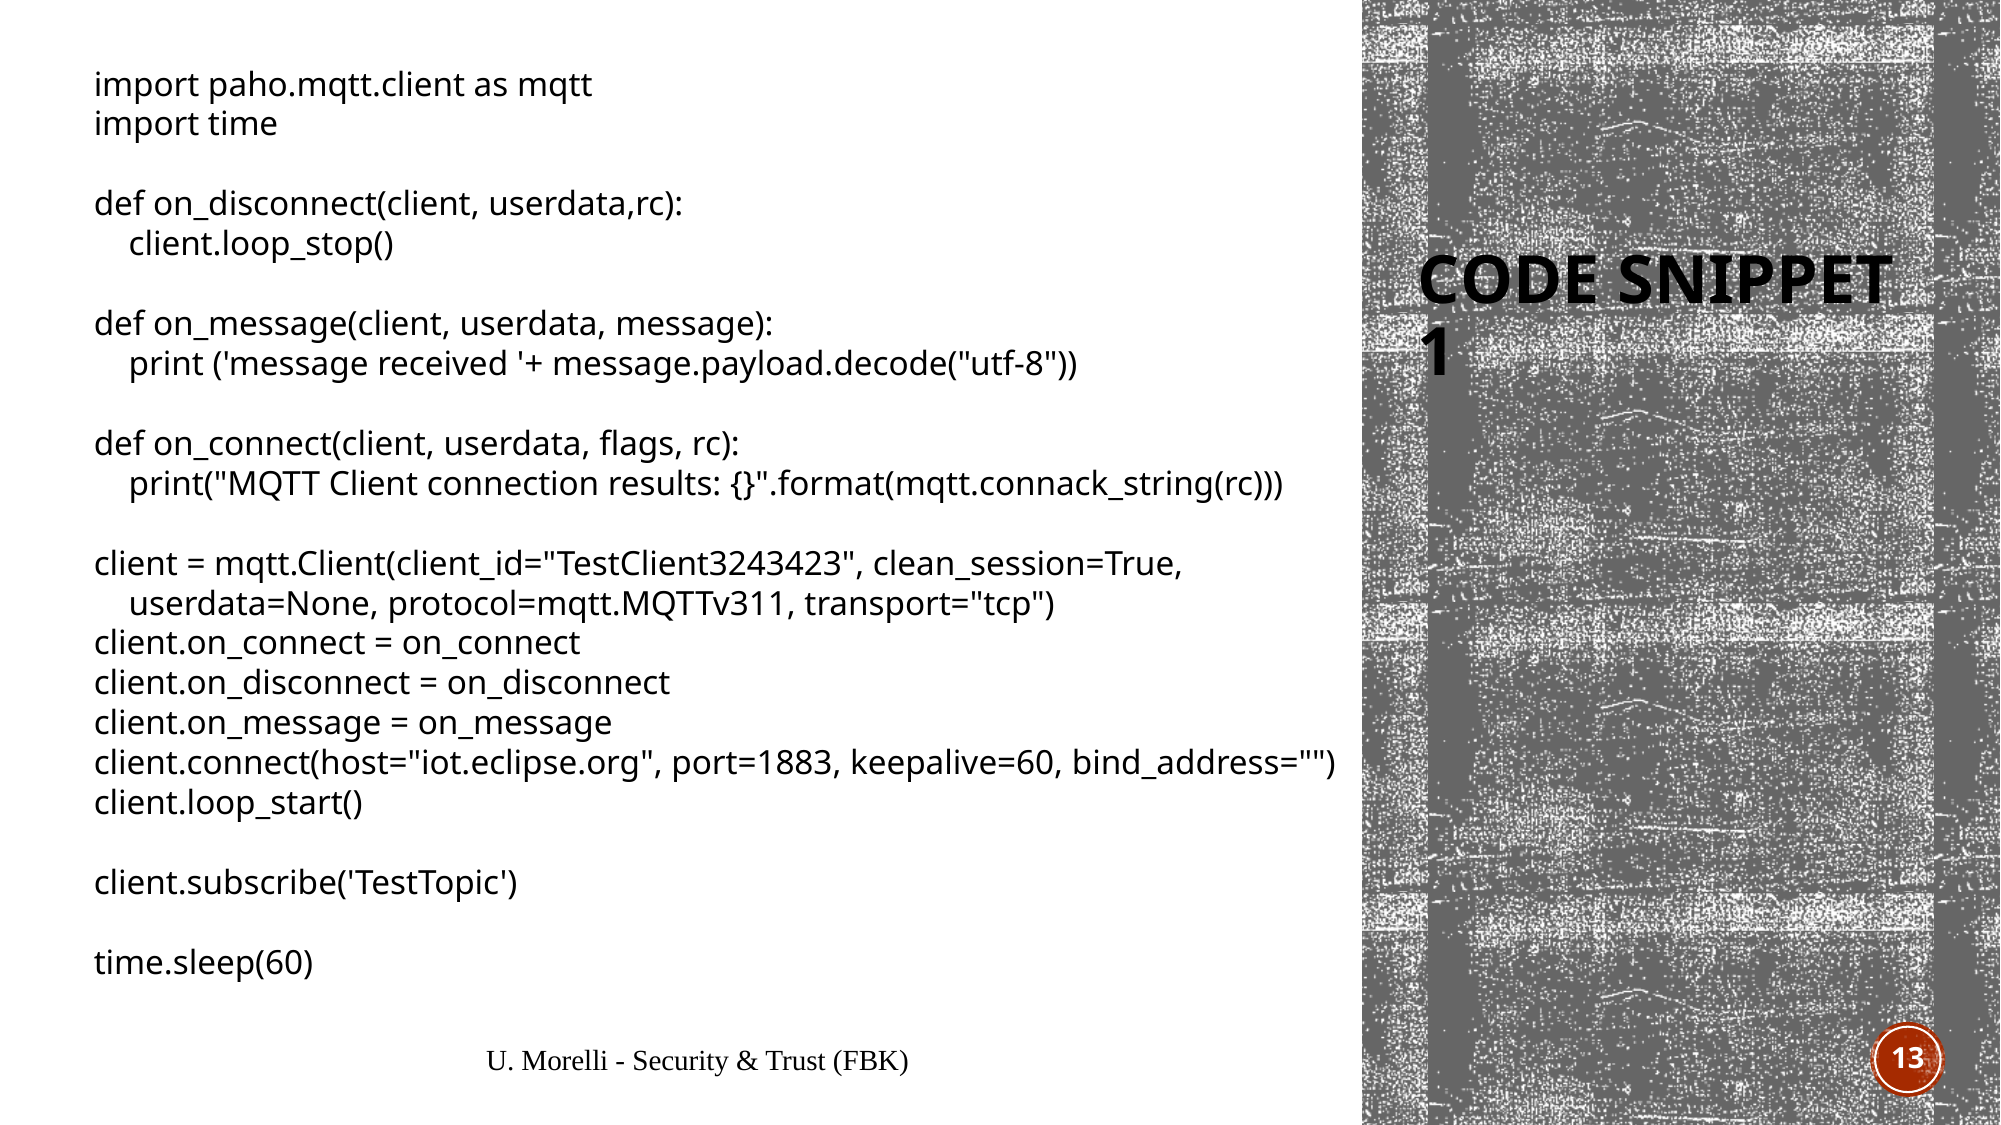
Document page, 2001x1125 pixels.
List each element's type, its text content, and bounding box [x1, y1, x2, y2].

title Code Snippet 1 [1402, 112, 1928, 398]
text_box import paho.mqtt.client as mqtt import time def on_disconnect(client, userdata,rc): client.loop_stop() def on_message(client, userdata, message): print ('message received '+ message.payload.decode("utf-8")) def on_connect(client, userdata, flags, rc): print("MQTT Client connection results: {}".format(mqtt.connack_string(rc))) client = mqtt.Client(client_id="TestClient3243423", clean_session=True, userdata=None, protocol=mqtt.MQTTv311, transport="tcp") client.on_connect = on_connect client.on_disconnect = on_disconnect client.on_message = on_message client.connect(host="iot.eclipse.org", port=1883, keepalive=60, bind_address="") client.loop_start() client.subscribe('TestTopic') time.sleep(60) [78, 55, 1353, 989]
footer U. Morelli - Security & Trust (FBK) [178, 1028, 1217, 1089]
slide_number 13 [1855, 1028, 1961, 1089]
